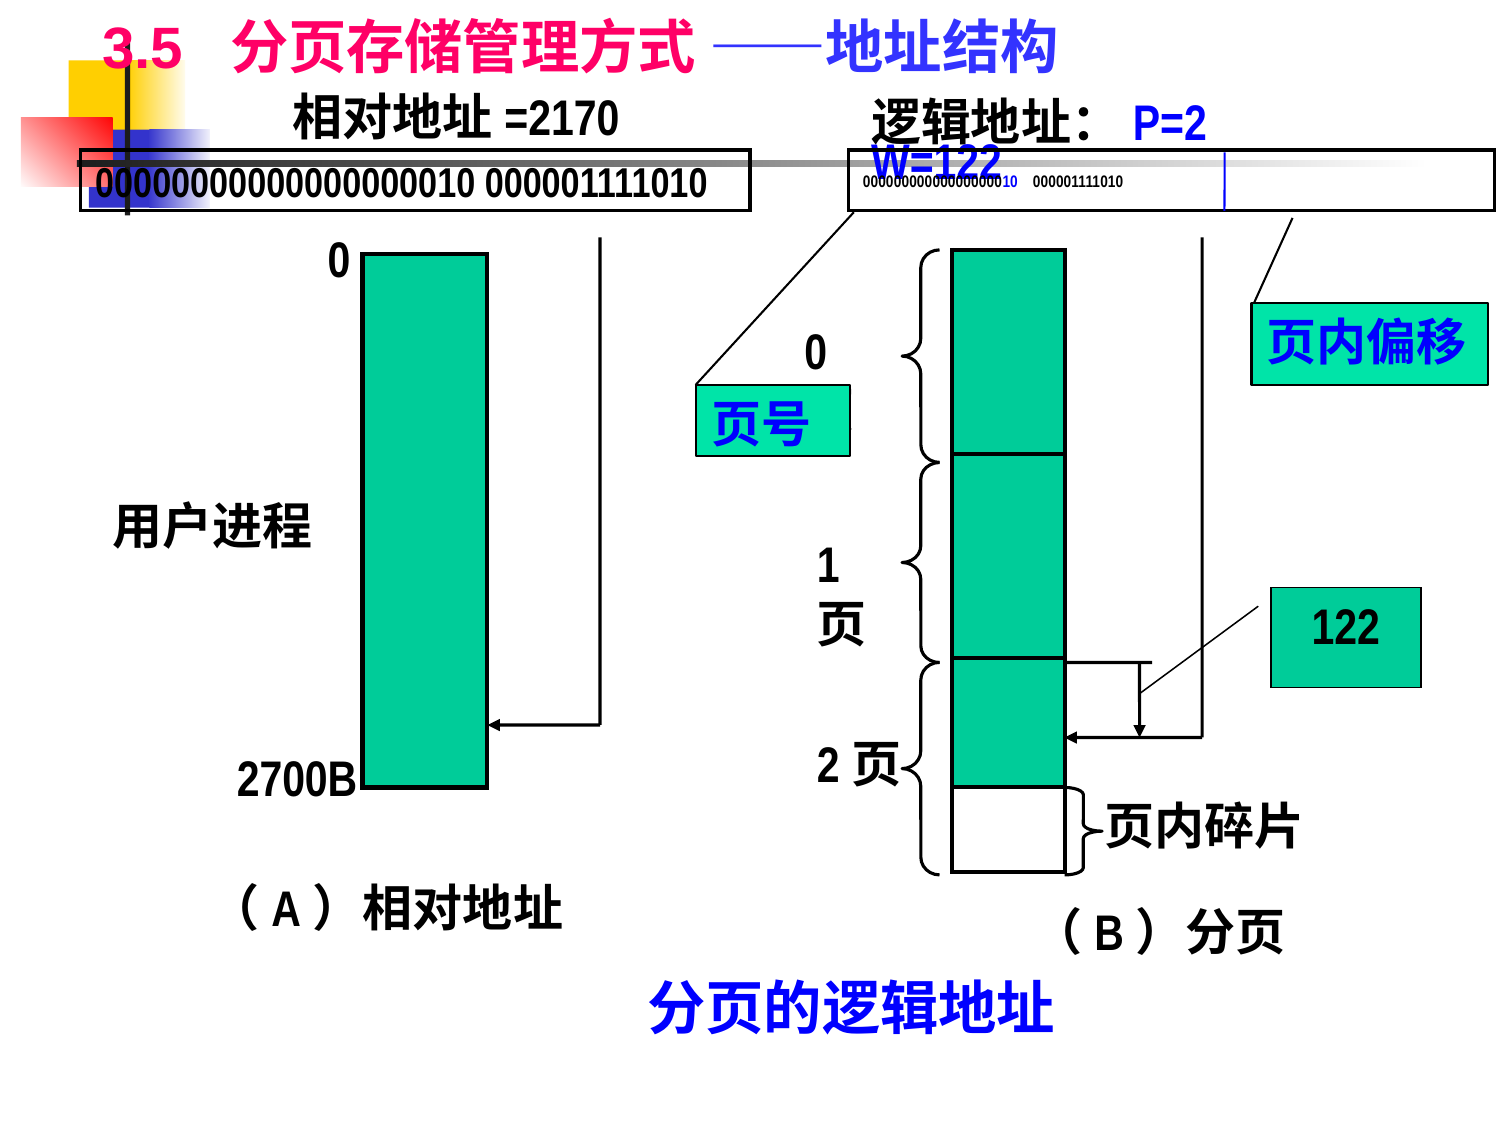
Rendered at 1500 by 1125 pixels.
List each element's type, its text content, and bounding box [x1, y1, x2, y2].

text_box 相对地址=2170 [277, 88, 691, 149]
text_box [1133, 694, 1146, 738]
text_box 页内偏移 [1251, 217, 1488, 386]
text_box 3.5 分页存储管理方式 ——地址结构 [87, 0, 1400, 88]
table_cell [954, 456, 1063, 656]
table_header [365, 256, 485, 785]
text_box [920, 800, 940, 875]
text_box [1064, 787, 1089, 875]
text_box [920, 662, 940, 724]
text_box 122 [1270, 587, 1421, 688]
table_header [954, 252, 1063, 452]
text_box （A）相对地址 [194, 869, 600, 945]
text_box [903, 249, 940, 462]
text_box 1页 [802, 524, 915, 660]
text_box 分页的逻辑地址 [632, 964, 1083, 1049]
text_box 00000000000000000010 000001111010 [848, 149, 1495, 211]
text_box 页号 [695, 212, 854, 457]
text_box 0页 [789, 312, 903, 448]
text_box [1064, 731, 1139, 744]
text_box 页内碎片 [1089, 787, 1327, 863]
text_box 逻辑地址：P=2 W=122 [856, 101, 1436, 149]
table_cell [954, 660, 1063, 785]
text_box [915, 462, 940, 662]
text_box （B）分页 [1017, 893, 1306, 968]
text_box 2页 [802, 724, 940, 800]
text_box 0 [312, 219, 349, 295]
text_box 00000000000000000010 000001111010 [80, 149, 750, 211]
text_box 用户进程 [97, 487, 361, 563]
text_box 2700B [183, 739, 373, 815]
text_box [487, 718, 601, 732]
table_cell [954, 789, 1063, 870]
